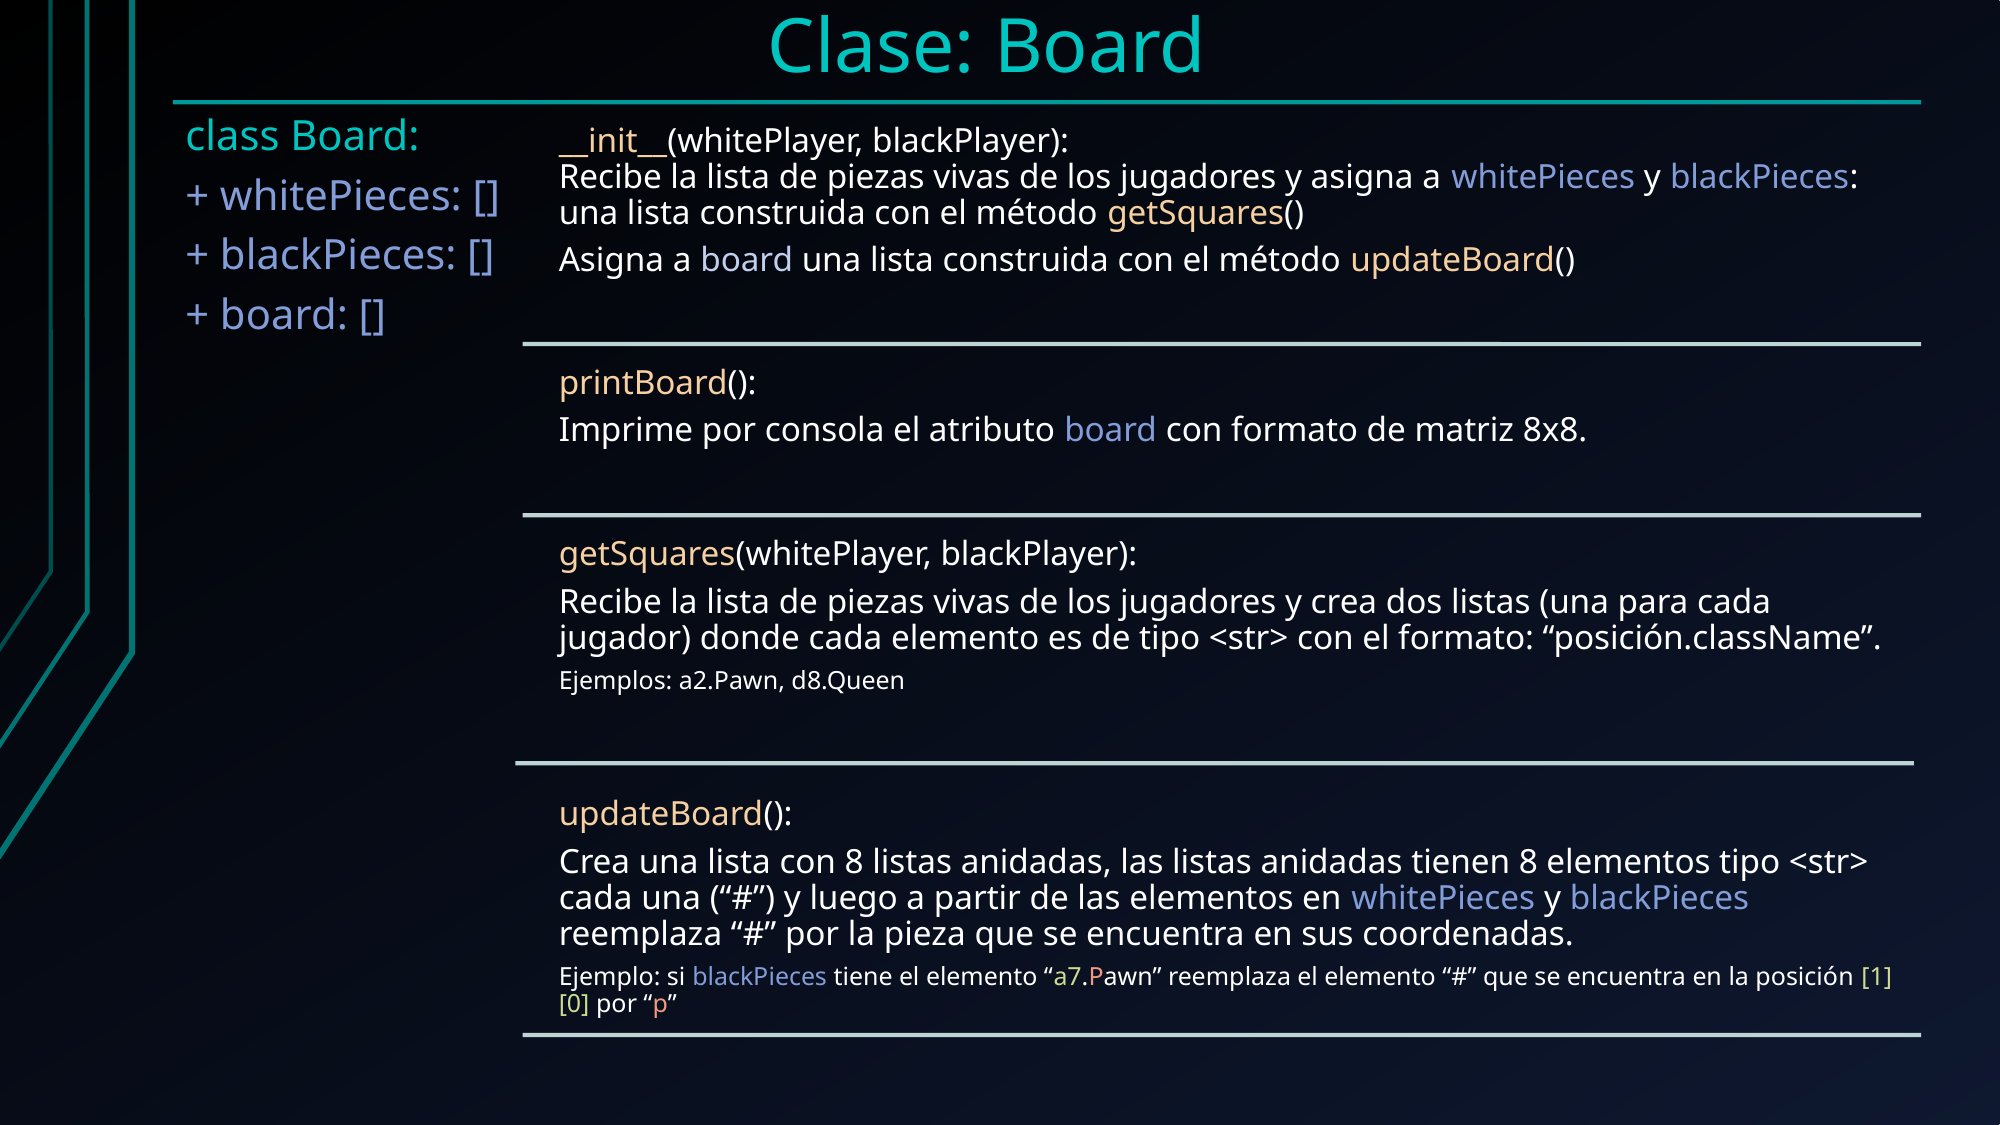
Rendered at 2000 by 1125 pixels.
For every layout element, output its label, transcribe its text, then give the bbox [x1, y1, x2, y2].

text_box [172, 101, 1922, 1083]
title Clase: Board [137, 0, 1837, 149]
